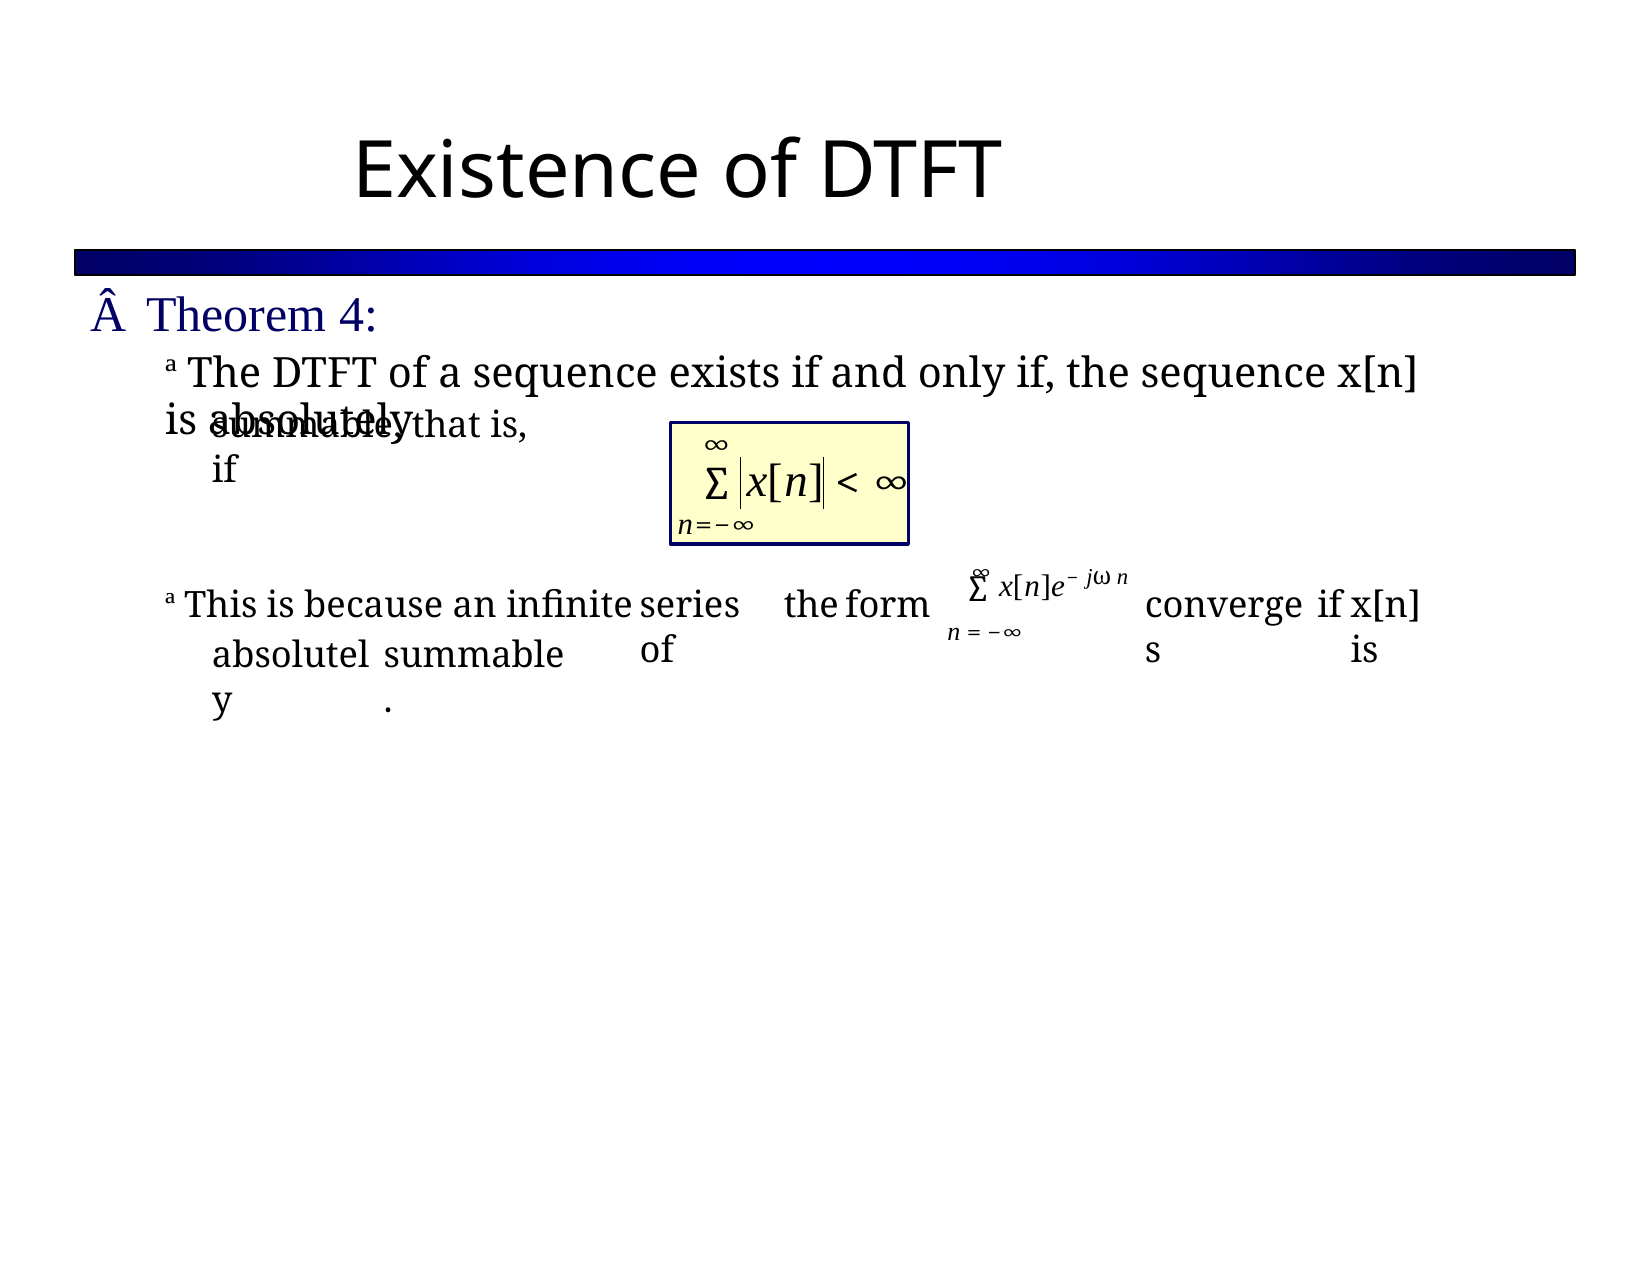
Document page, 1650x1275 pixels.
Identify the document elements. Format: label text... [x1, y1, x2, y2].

text_box Existence of DTFT [350, 130, 1574, 214]
text_box ∑ x[n]e− jω n n = −∞ [945, 573, 1143, 657]
text_box series of [637, 586, 781, 633]
text_box x[n] is [1348, 586, 1458, 633]
text_box [74, 249, 1575, 275]
text_box if [1315, 586, 1348, 633]
text_box the [781, 586, 842, 633]
text_box summable, that is, if [209, 406, 546, 453]
text_box ∞ [968, 556, 996, 573]
text_box Â Theorem 4: ª The DTFT of a sequence exists if and only if, the sequence x[n] is absolutely [87, 288, 1457, 403]
text_box converges [1142, 586, 1315, 633]
text_box < ∞ [909, 454, 914, 506]
text_box summable. [381, 636, 566, 682]
text_box form [842, 586, 934, 633]
text_box ª This is because an infinite [163, 584, 638, 632]
text_box ∞ n=−∞ [670, 422, 909, 544]
text_box absolutely [209, 636, 381, 682]
